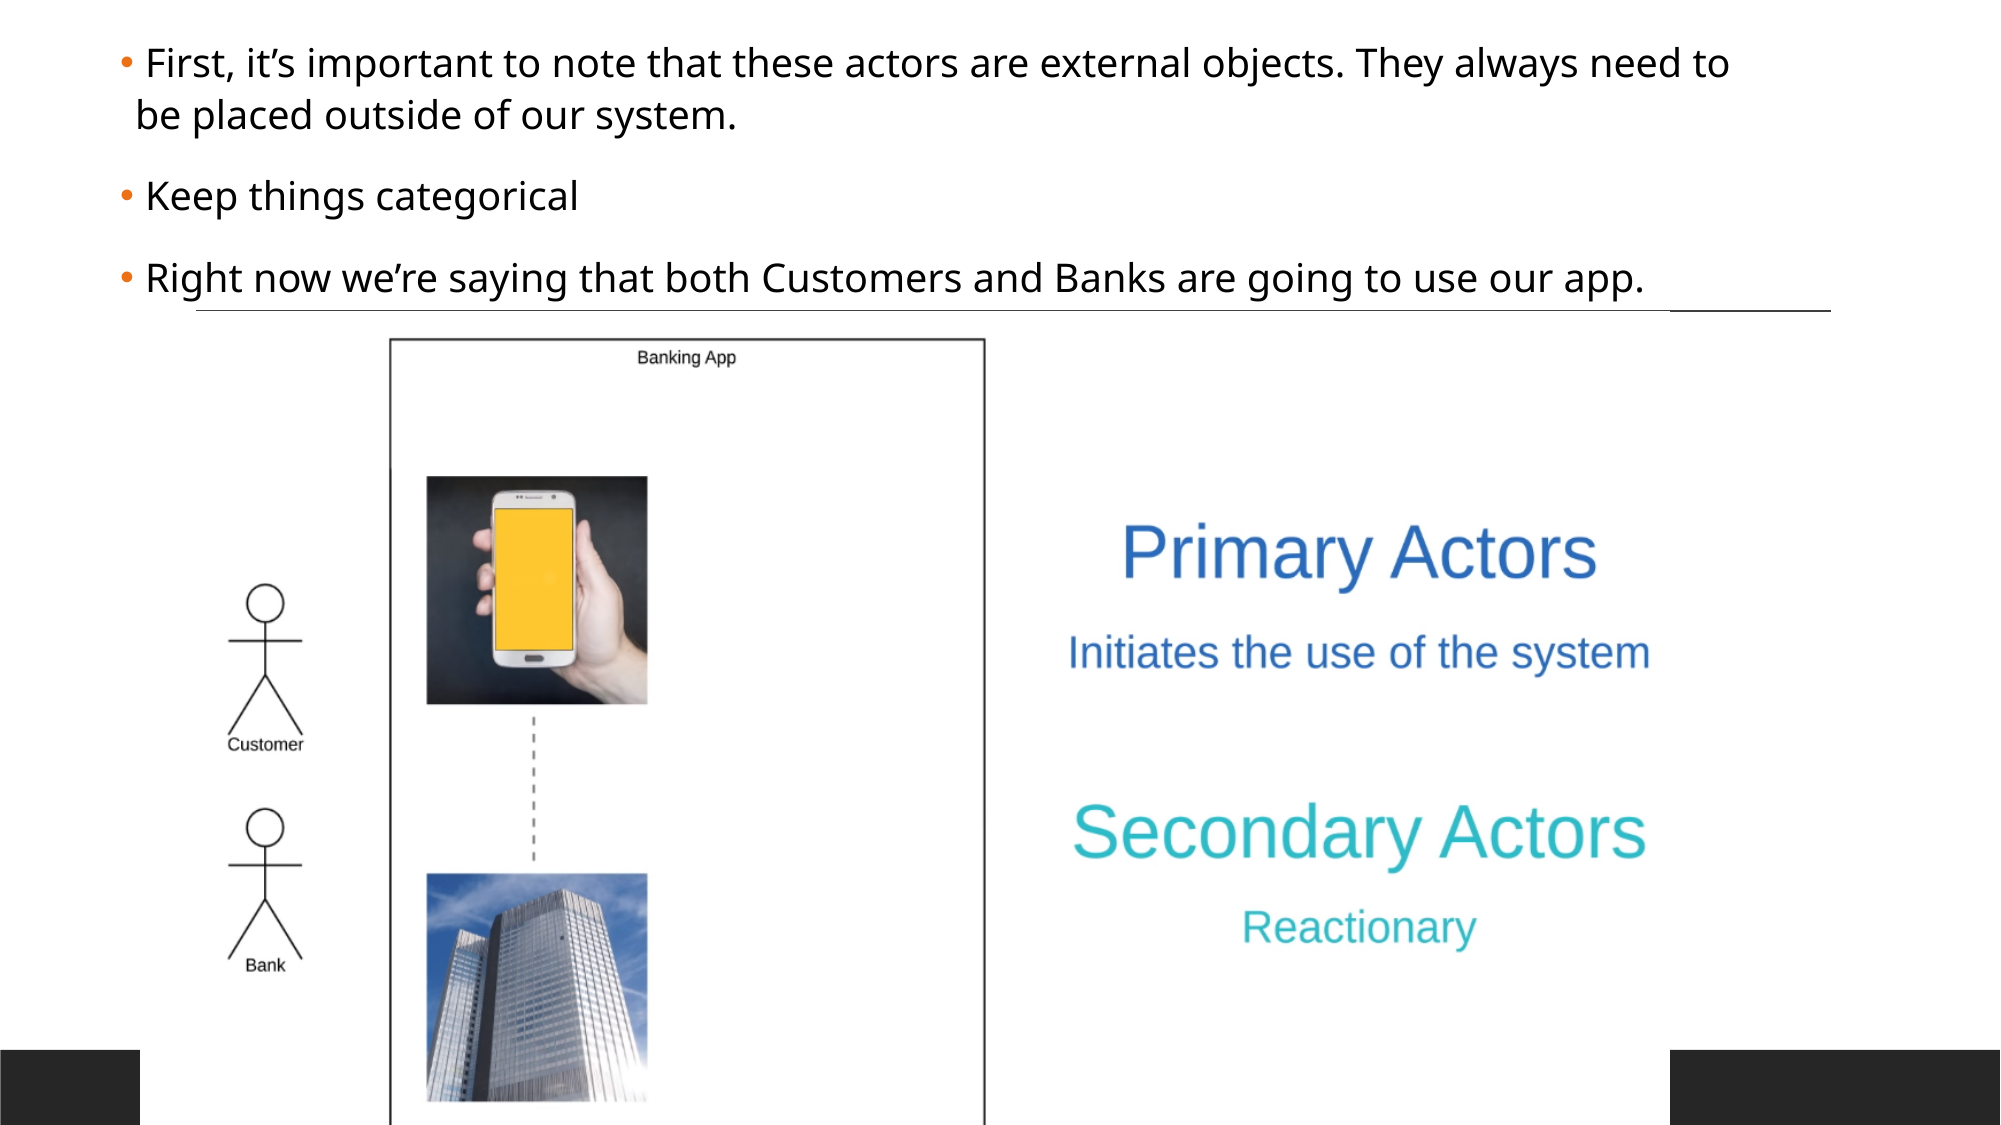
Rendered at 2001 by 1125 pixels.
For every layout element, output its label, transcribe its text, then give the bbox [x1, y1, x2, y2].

picture [139, 311, 1671, 1125]
list First, it’s important to note that these actors are external objects. They always need to be placed outside of our system. Keep things categorical Right now we’re saying that both Customers and Banks are going to use our app. [120, 25, 1770, 643]
